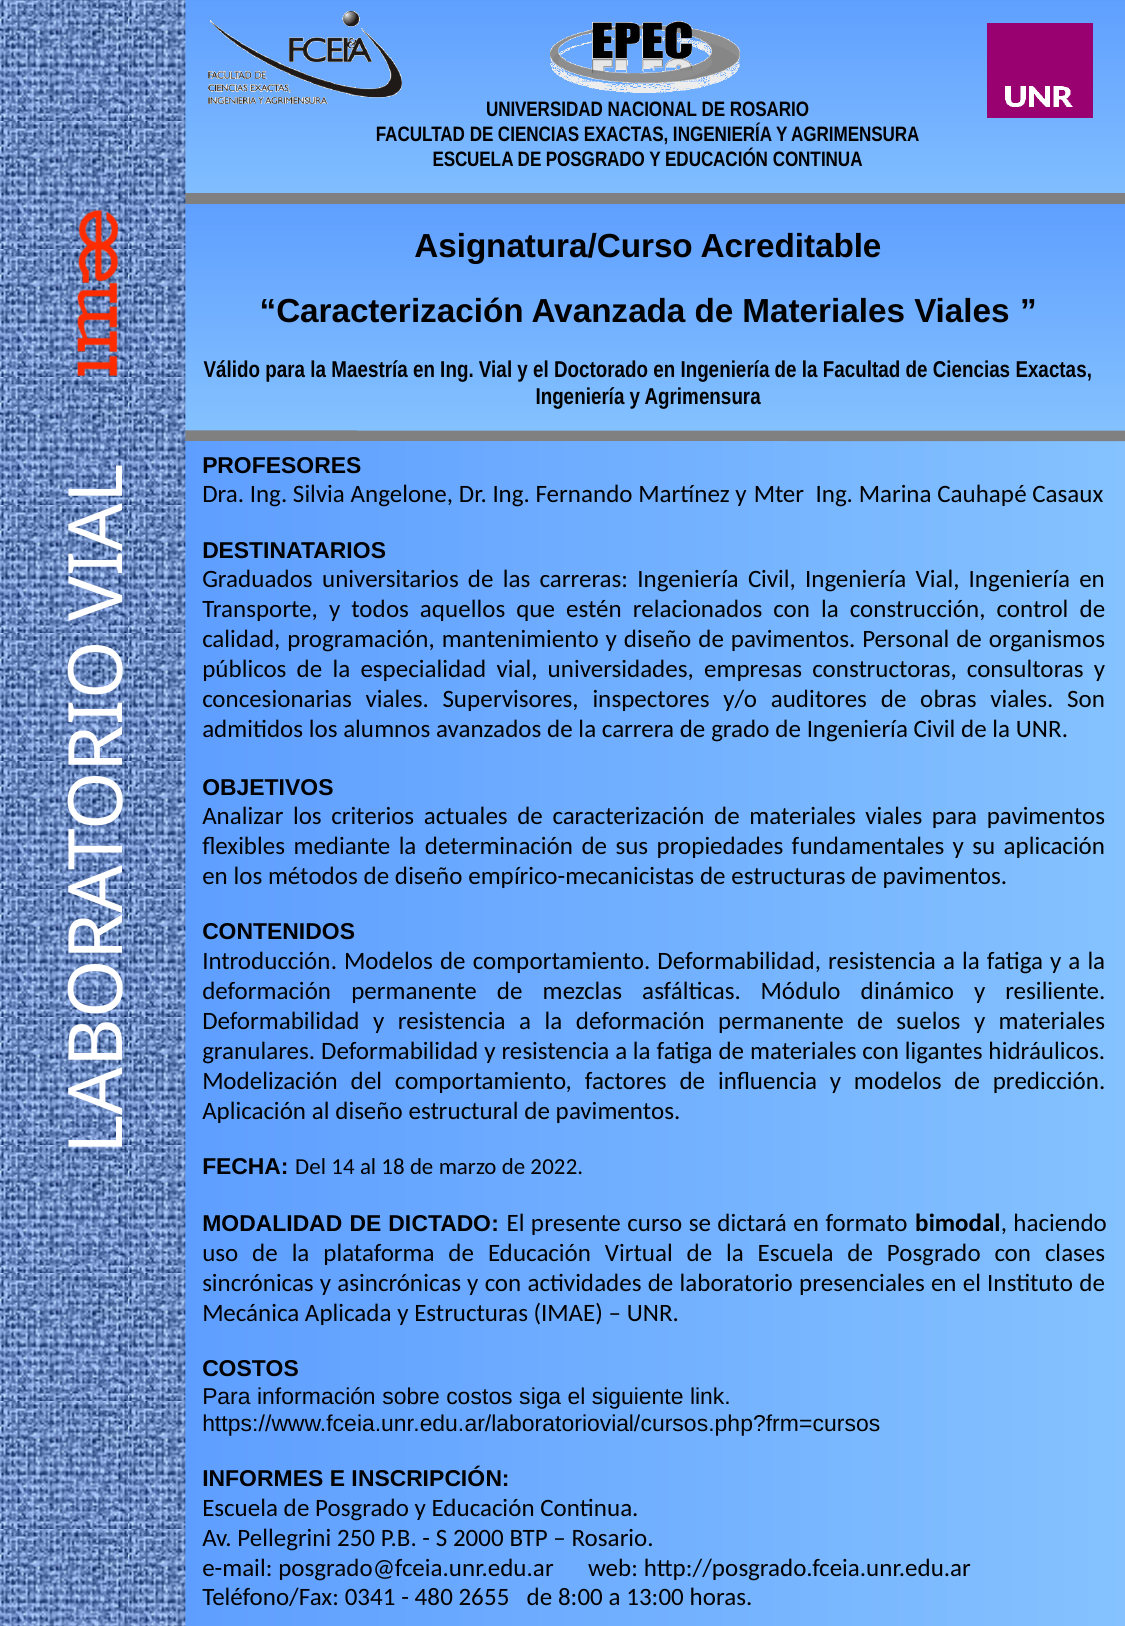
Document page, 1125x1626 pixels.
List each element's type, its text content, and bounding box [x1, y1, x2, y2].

text_box LABORATORIO VIAL [0, 0, 186, 1625]
picture [987, 23, 1093, 118]
picture [550, 20, 740, 97]
title UNIVERSIDAD NACIONAL DE ROSARIO FACULTAD DE CIENCIAS EXACTAS, INGENIERÍA Y AGRIMENSURA ESCUELA DE POSGRADO Y EDUCACIÓN CONTINUA [186, 0, 1125, 193]
text_box PROFESORES Dra. Ing. Silvia Angelone, Dr. Ing. Fernando Martínez y Mter Ing. Marina Cauhapé Casaux DESTINATARIOS Graduados universitarios de las carreras: Ingeniería Civil, Ingeniería Vial, Ingeniería en Transporte, y todos aquellos que estén relacionados con la construcción, control de calidad, programación, mantenimiento y diseño de pavimentos. Personal de organismos públicos de la especialidad vial, universidades, empresas constructoras, consultoras y concesionarias viales. Supervisores, inspectores y/o auditores de obras viales. Son admitidos los alumnos avanzados de la carrera de grado de Ingeniería Civil de la UNR. OBJETIVOS Analizar los criterios actuales de caracterización de materiales viales para pavimentos flexibles mediante la determinación de sus propiedades fundamentales y su aplicación en los métodos de diseño empírico-mecanicistas de estructuras de pavimentos. CONTENIDOS Introducción. Modelos de comportamiento. Deformabilidad, resistencia a la fatiga y a la deformación permanente de mezclas asfálticas. Módulo dinámico y resiliente. Deformabilidad y resistencia a la deformación permanente de suelos y materiales granulares. Deformabilidad y resistencia a la fatiga de materiales con ligantes hidráulicos. Modelización del comportamiento, factores de influencia y modelos de predicción. Aplicación al diseño estructural de pavimentos. FECHA: Del 14 al 18 de marzo de 2022. MODALIDAD DE DICTADO: El presente curso se dictará en formato bimodal, haciendo uso de la plataforma de Educación Virtual de la Escuela de Posgrado con clases sincrónicas y asincrónicas y con actividades de laboratorio presenciales en el Instituto de Mecánica Aplicada y Estructuras (IMAE) – UNR. COSTOS Para información sobre costos siga el siguiente link. https://www.fceia.unr.edu.ar/laboratoriovial/cursos.php?frm=cursos INFORMES E INSCRIPCIÓN: Escuela de Posgrado y Educación Continua. Av. Pellegrini 250 P.B. - S 2000 BTP – Rosario. e-mail: posgrado@fceia.unr.edu.ar web: http://posgrado.fceia.unr.edu.ar Teléfono/Fax: 0341 - 480 2655 de 8:00 a 13:00 horas. [186, 444, 1125, 1625]
picture [207, 11, 402, 104]
picture [14, 211, 181, 376]
text_box Asignatura/Curso Acreditable “Caracterización Avanzada de Materiales Viales ” Válido para la Maestría en Ing. Vial y el Doctorado en Ingeniería de la Facultad de Ciencias Exactas, Ingeniería y Agrimensura [186, 207, 1125, 430]
